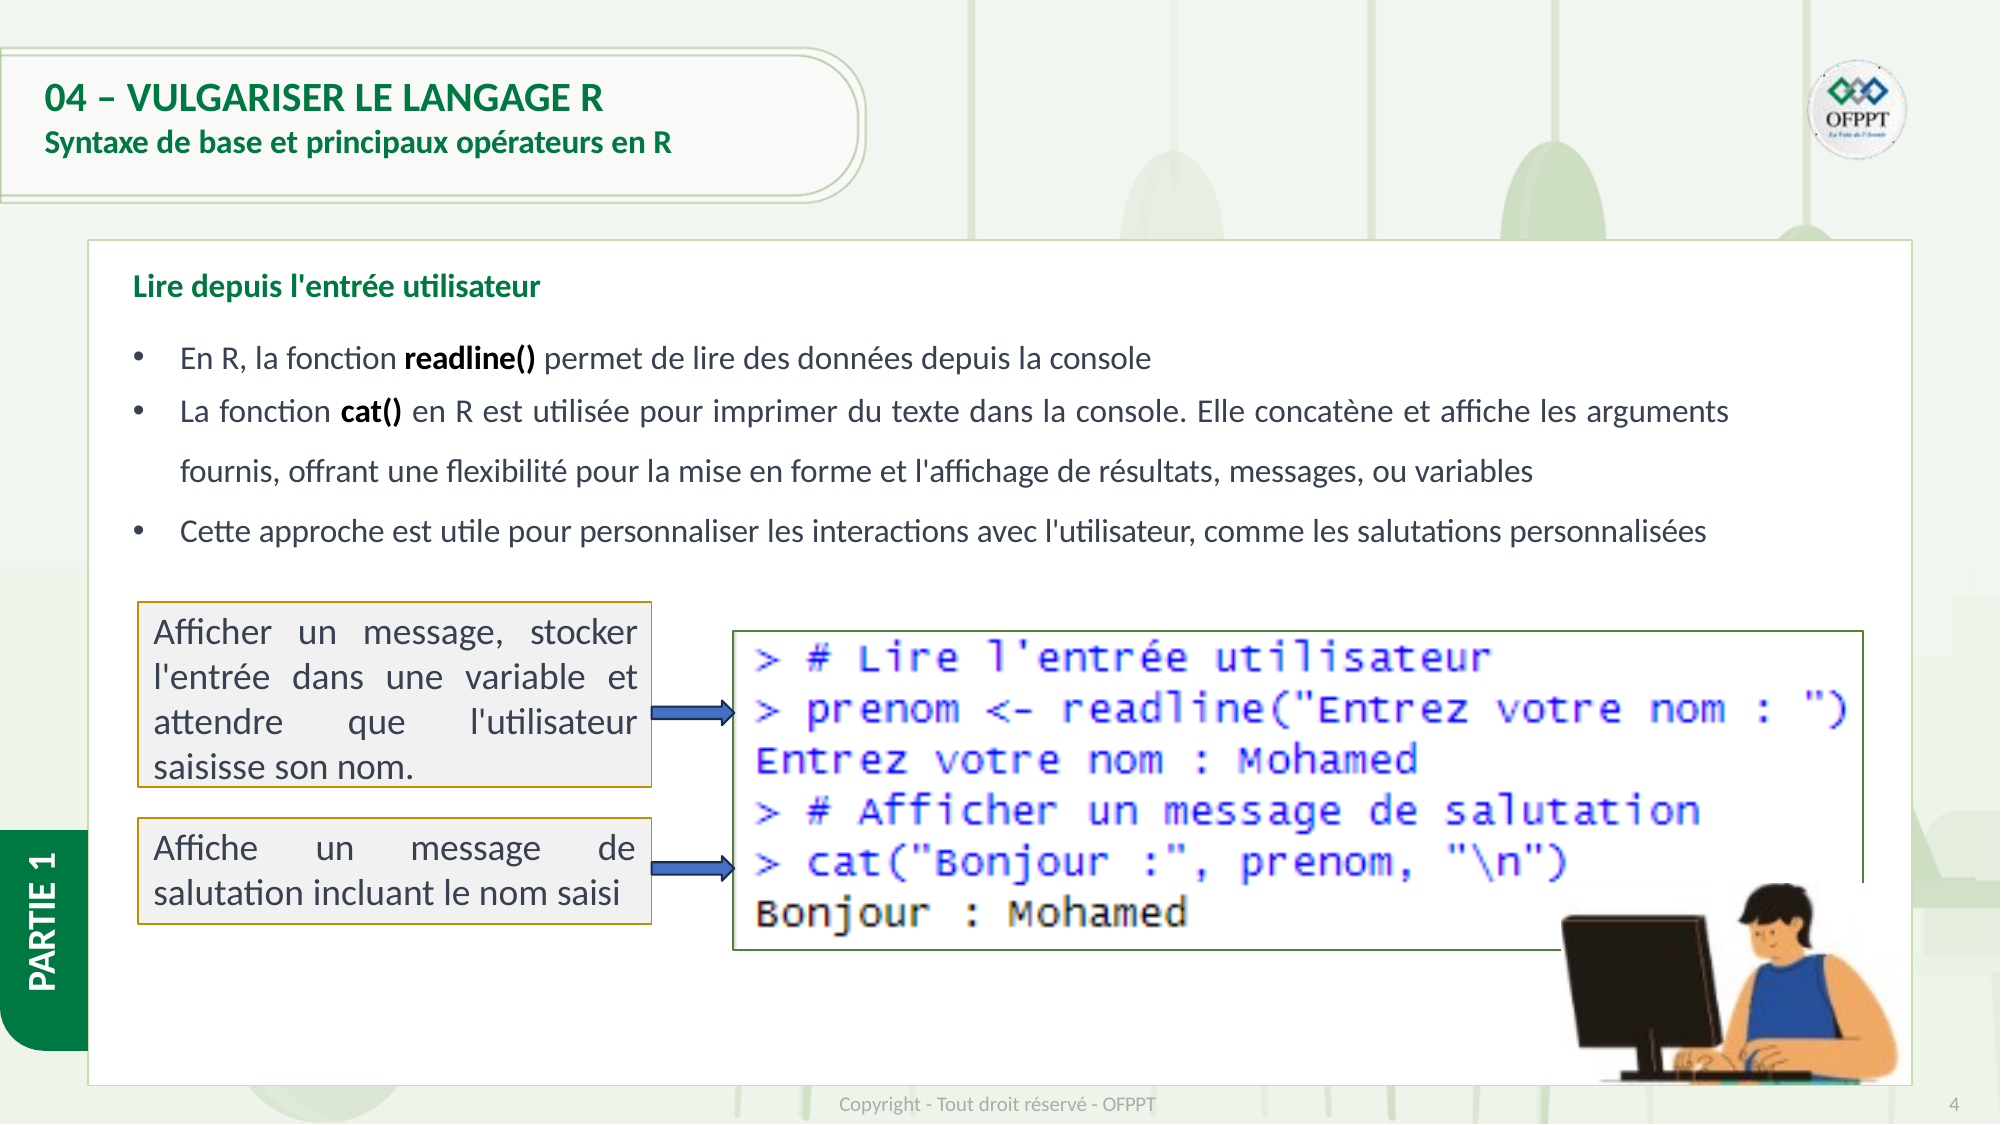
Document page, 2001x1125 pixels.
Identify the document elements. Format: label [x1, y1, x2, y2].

text_box [650, 699, 1908, 1085]
text_box [0, 0, 2000, 1125]
text_box [137, 816, 645, 925]
text_box [731, 56, 1913, 704]
